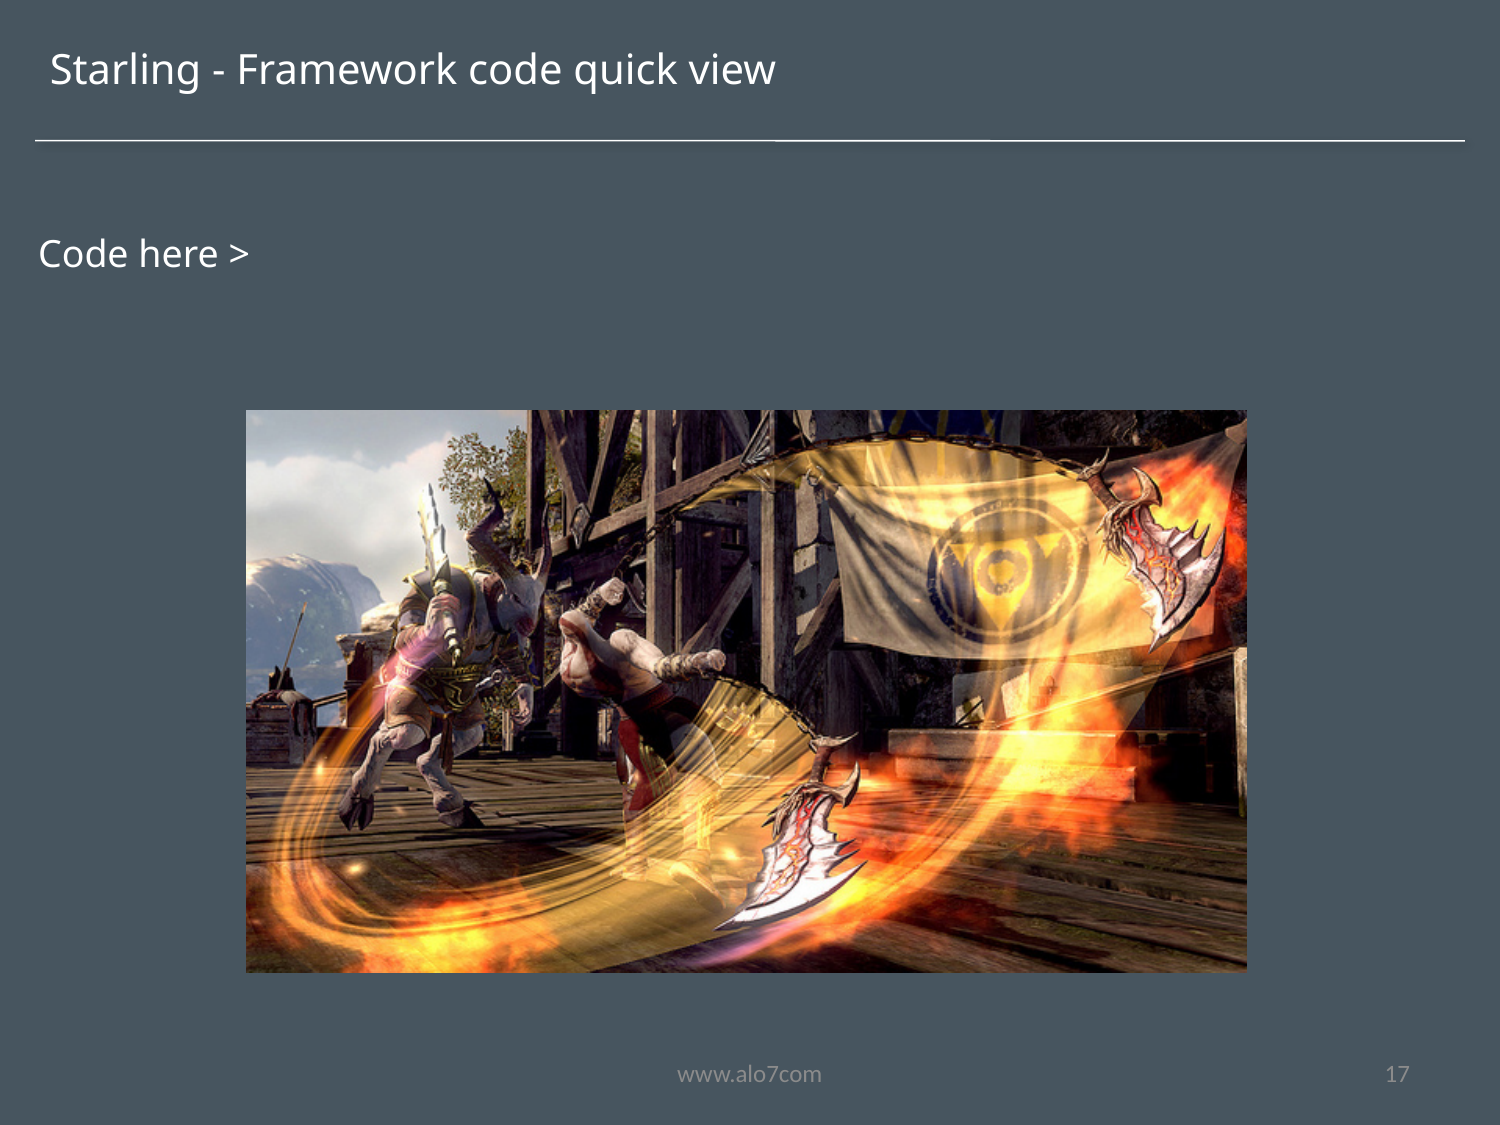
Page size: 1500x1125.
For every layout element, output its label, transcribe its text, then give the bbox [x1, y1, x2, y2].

footer www.alo7com [512, 1042, 988, 1103]
text_box Starling - Framework code quick view [35, 35, 903, 100]
picture [245, 409, 1247, 973]
text_box Code here > [23, 222, 809, 418]
slide_number 17 [1074, 1042, 1425, 1103]
